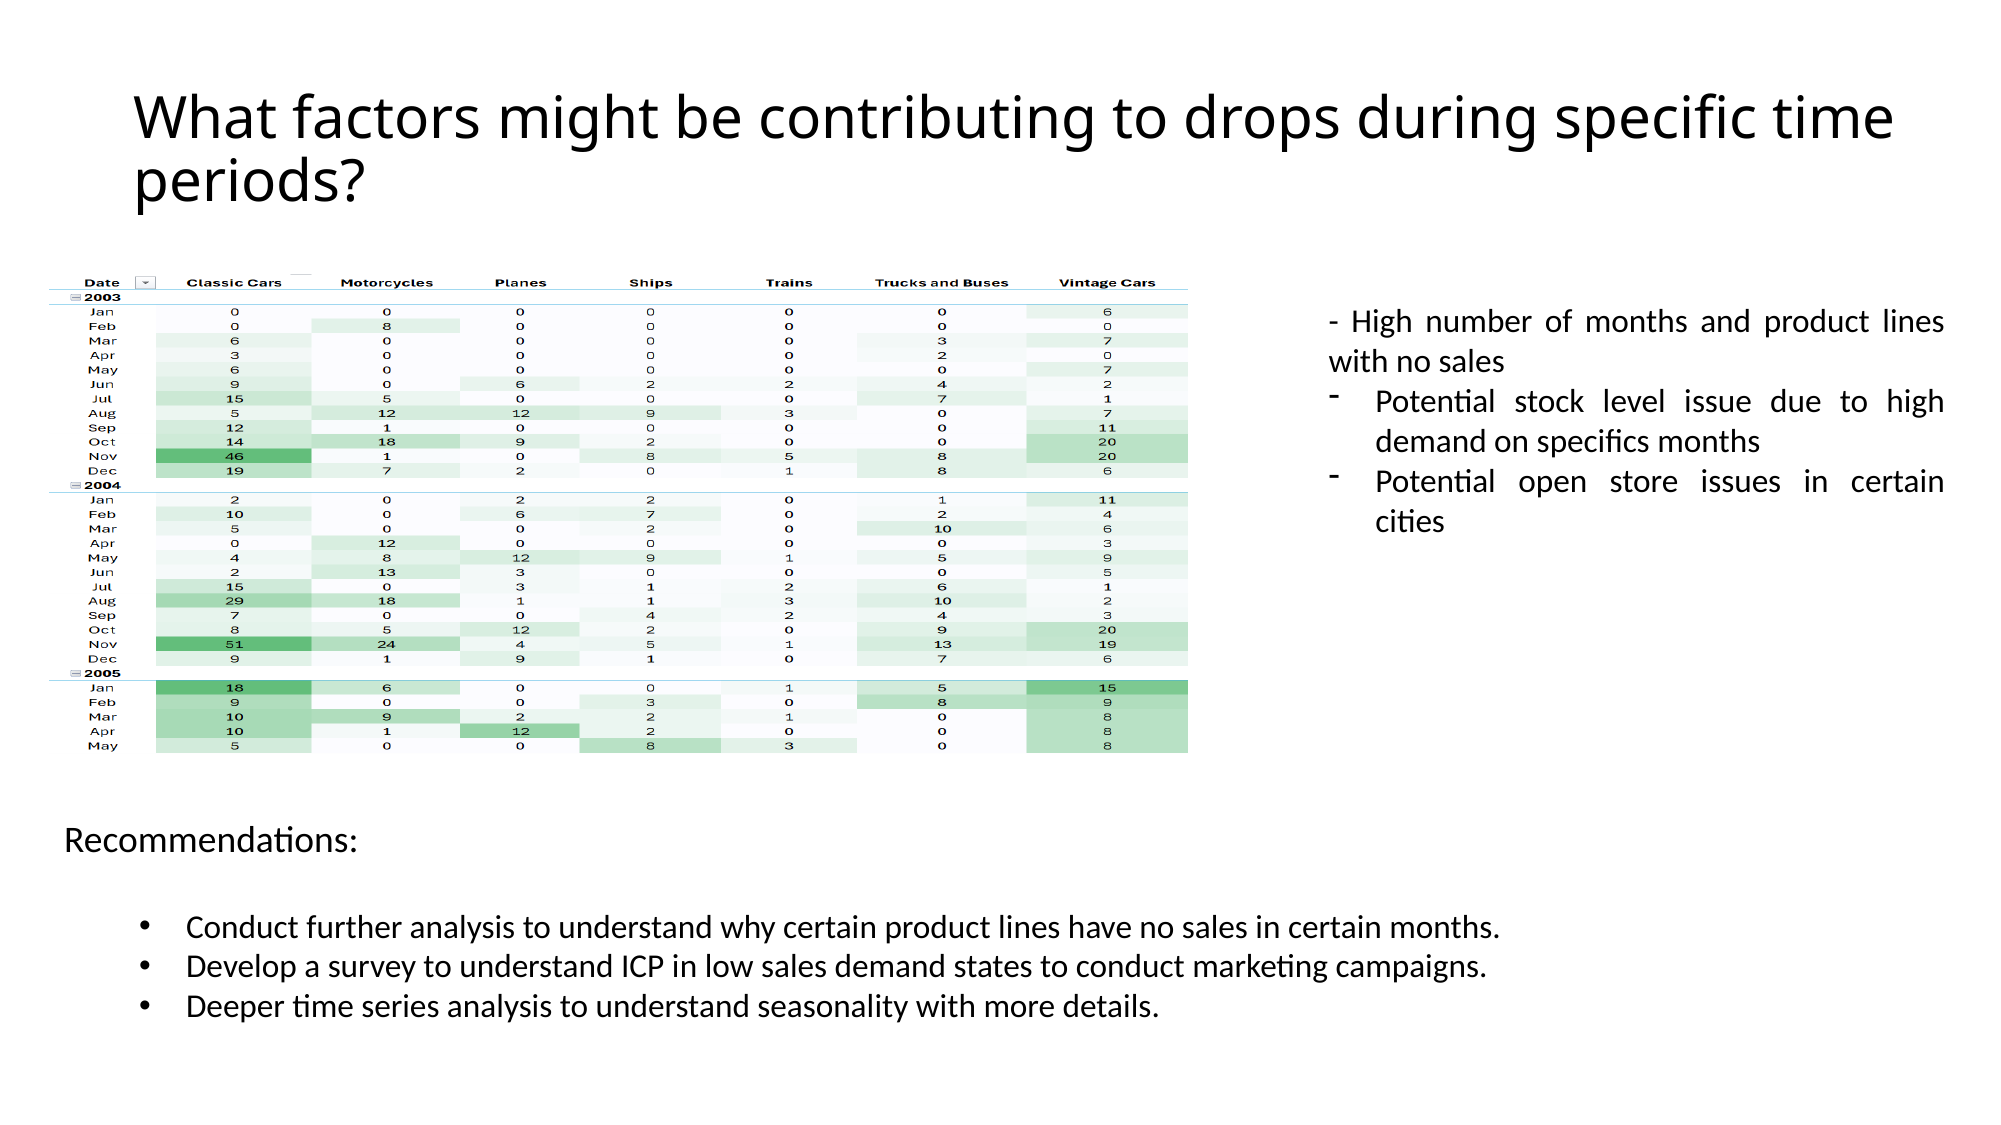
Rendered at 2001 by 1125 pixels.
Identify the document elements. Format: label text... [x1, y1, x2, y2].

title What factors might be contributing to drops during specific time periods? [118, 59, 1980, 242]
text_box - High number of months and product lines with no sales Potential stock level issue due to high demand on specifics months Potential open store issues in certain cities [1313, 291, 1961, 547]
picture [49, 274, 1189, 754]
text_box Recommendations: Conduct further analysis to understand why certain product lines have no sales in certain months. Develop a survey to understand ICP in low sales demand states to conduct marketing campaigns. Deeper time series analysis to understand seasonality with more details. [49, 807, 1961, 1032]
